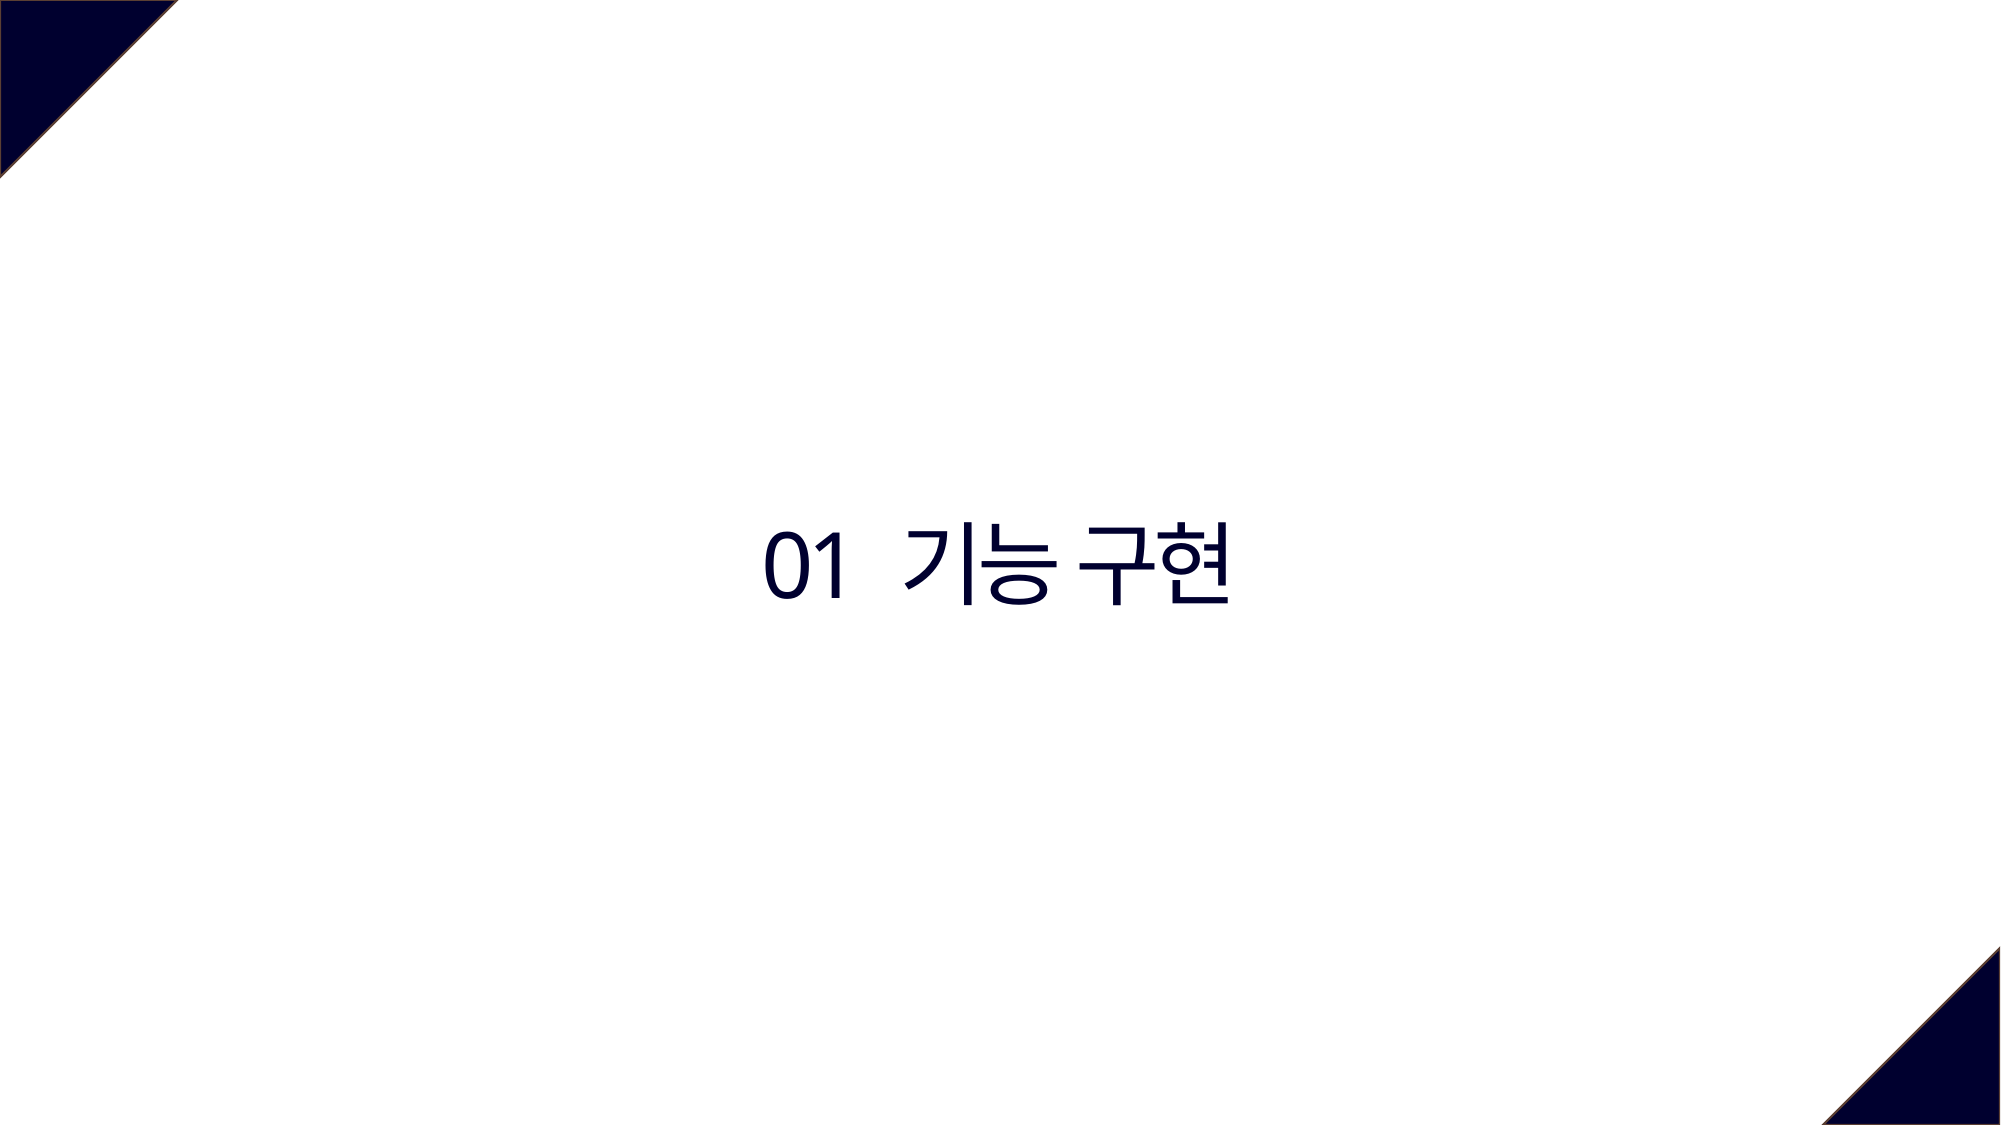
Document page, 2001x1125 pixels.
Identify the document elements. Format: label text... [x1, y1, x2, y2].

text_box 01 기능 구현 [746, 499, 1254, 624]
